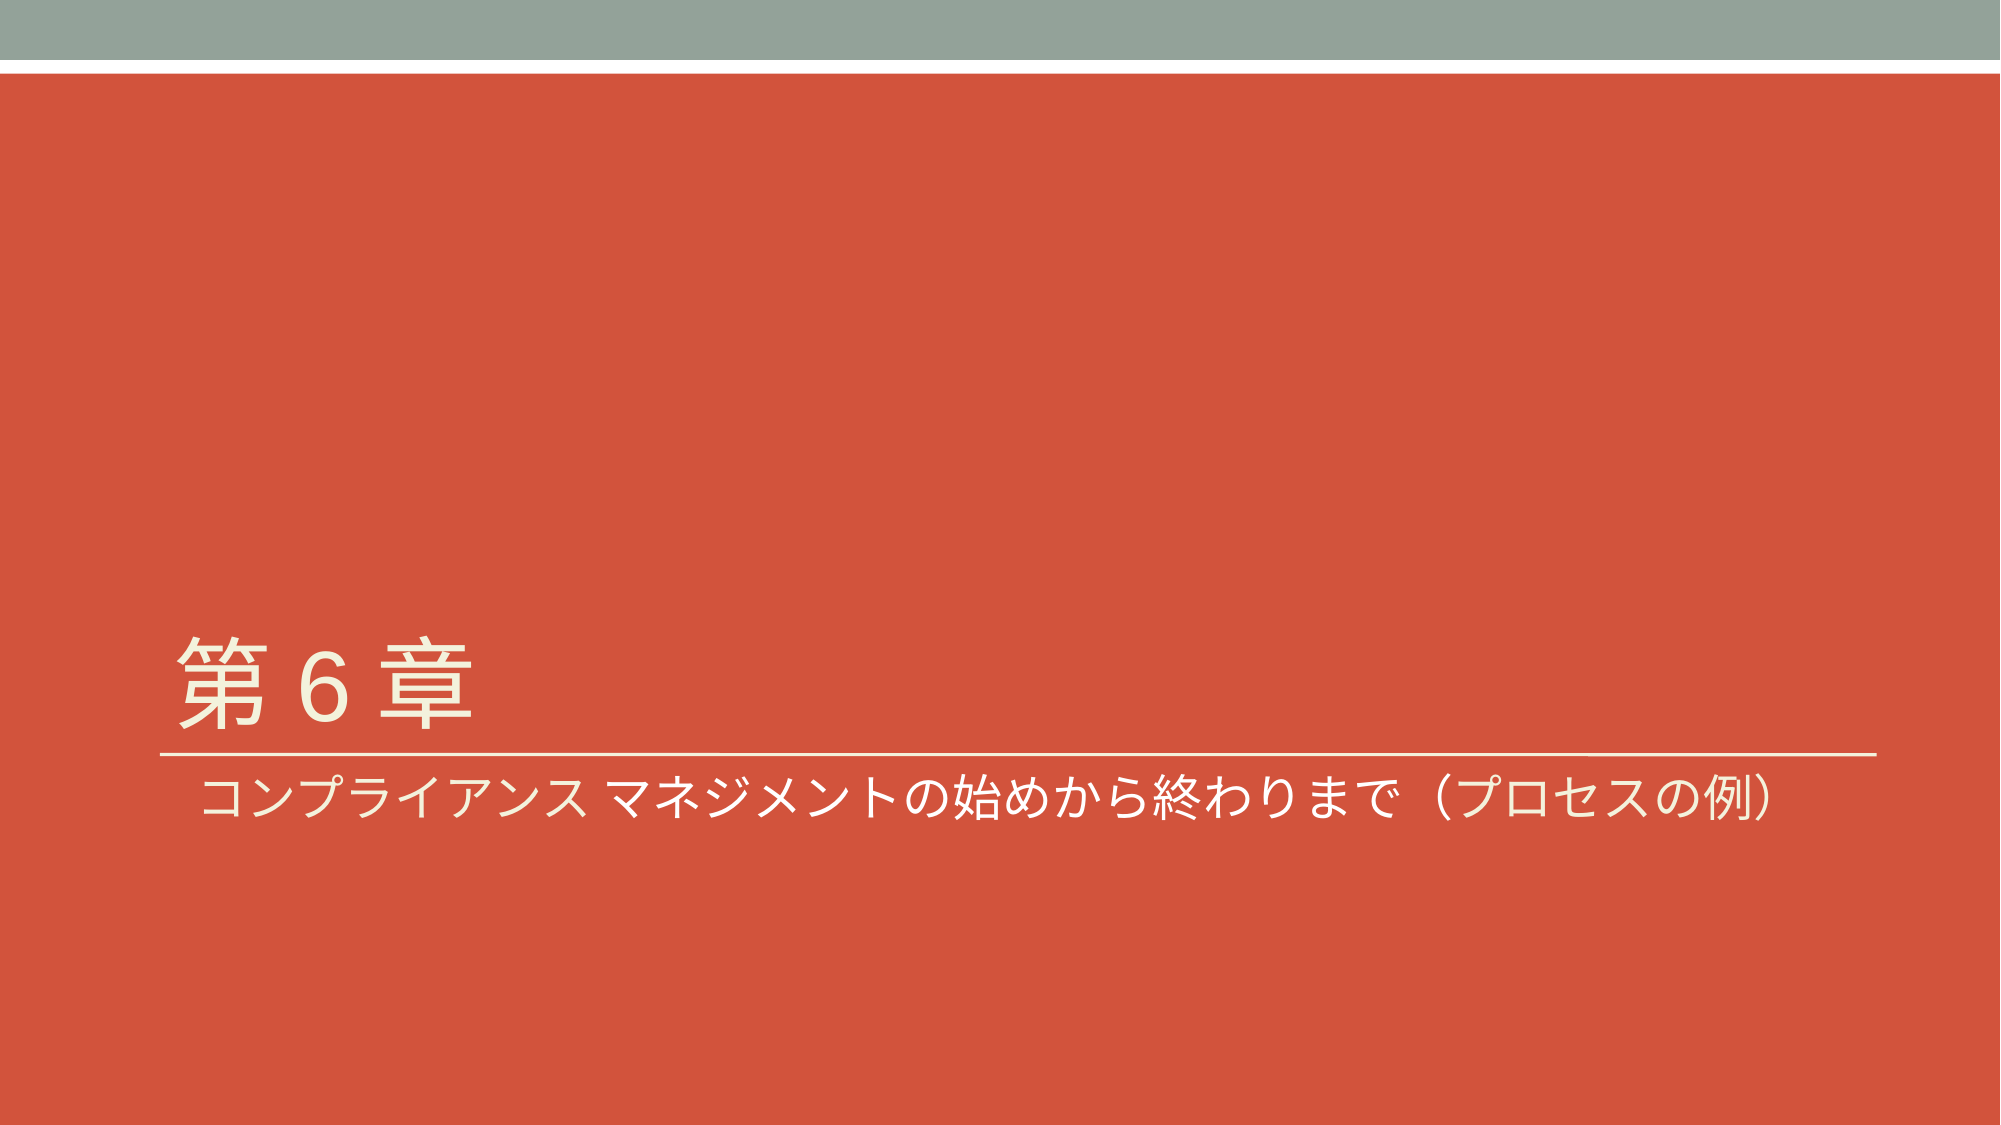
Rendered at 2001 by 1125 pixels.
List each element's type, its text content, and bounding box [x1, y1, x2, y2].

title 第6章 [157, 387, 1858, 749]
list コンプライアンス マネジメントの始めから終わりまで（プロセスの例） [157, 758, 1858, 1006]
